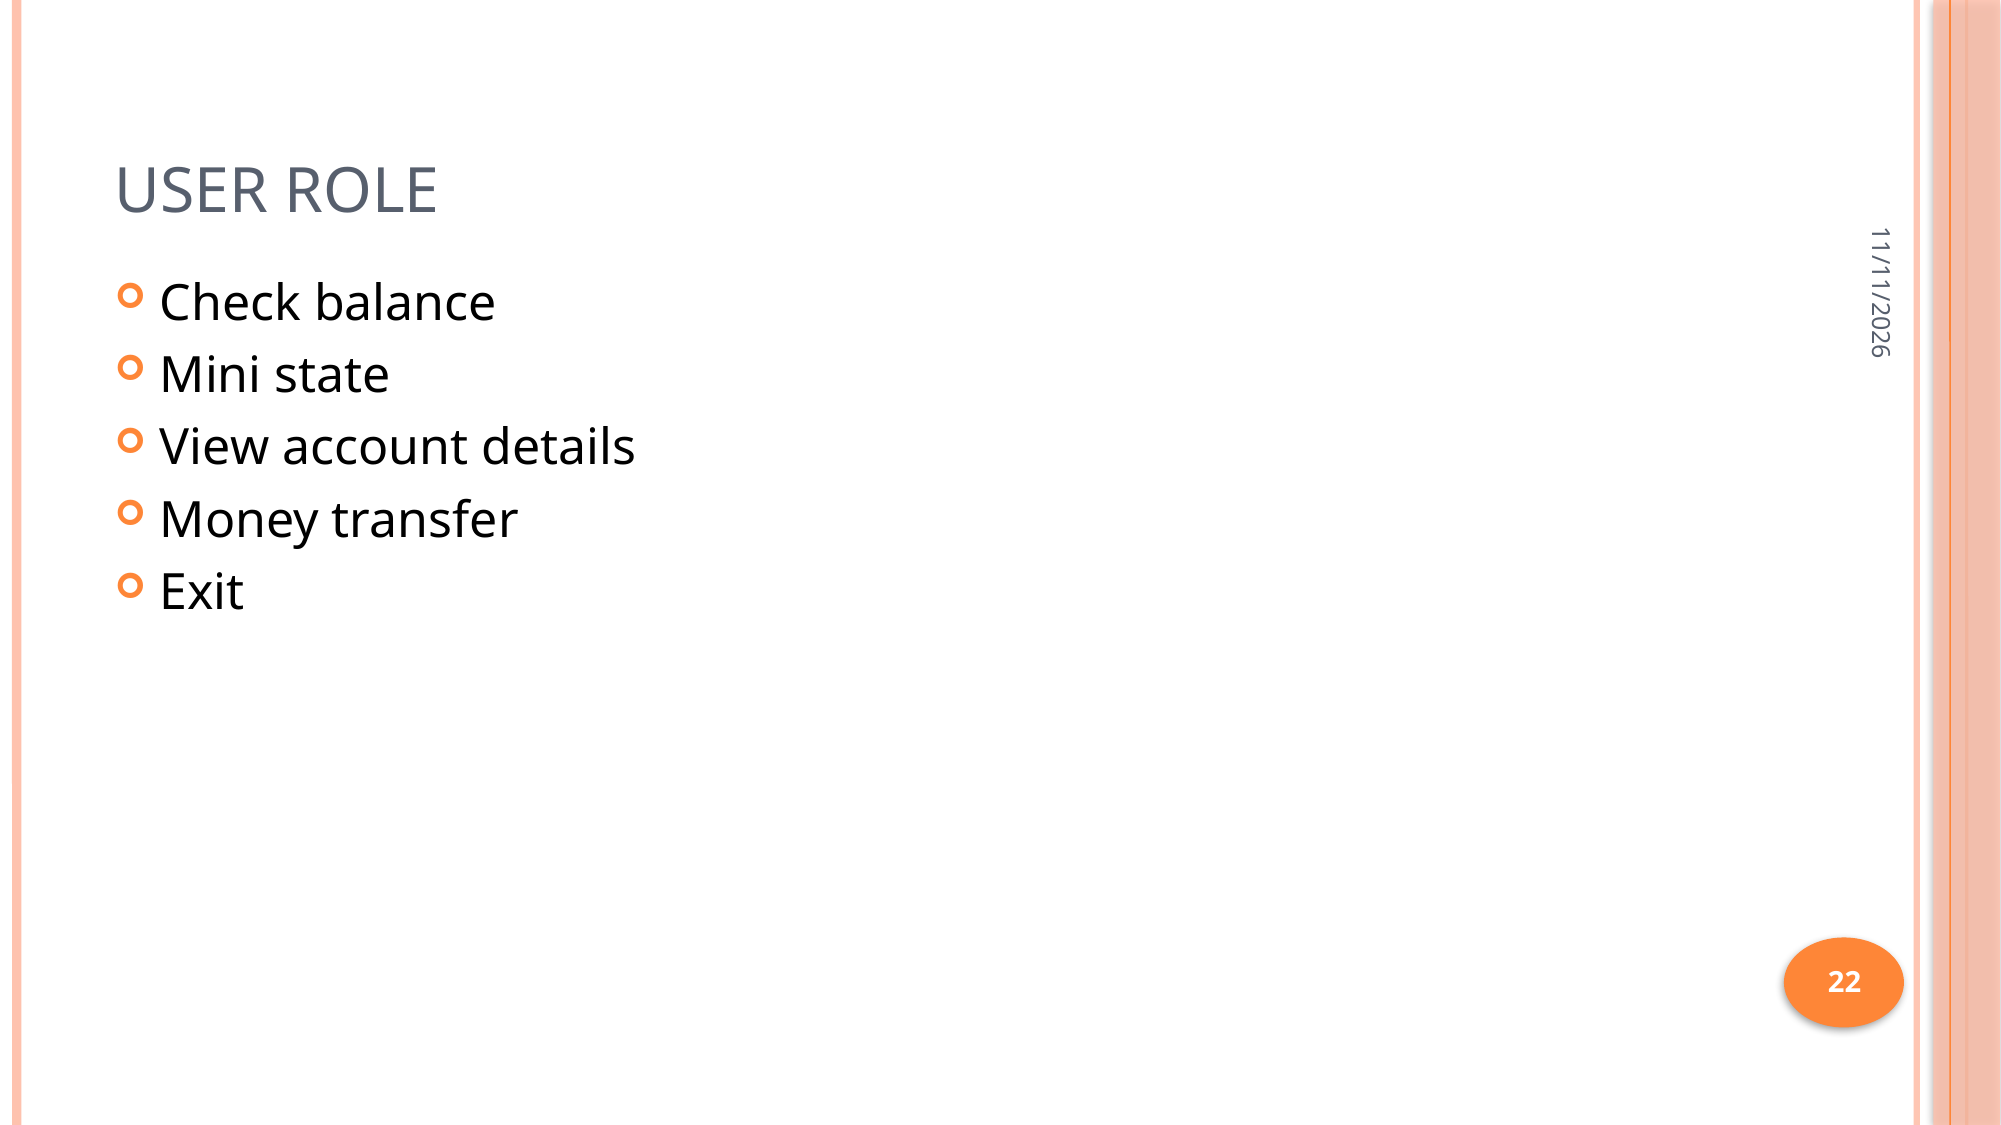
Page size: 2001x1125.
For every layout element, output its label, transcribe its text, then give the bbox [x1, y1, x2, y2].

slide_number 22 [1777, 940, 1912, 1027]
title USER ROLE [99, 45, 1734, 233]
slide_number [1838, 43, 1923, 374]
list Check balance Mini state View account details Money transfer Exit [99, 262, 1734, 1062]
